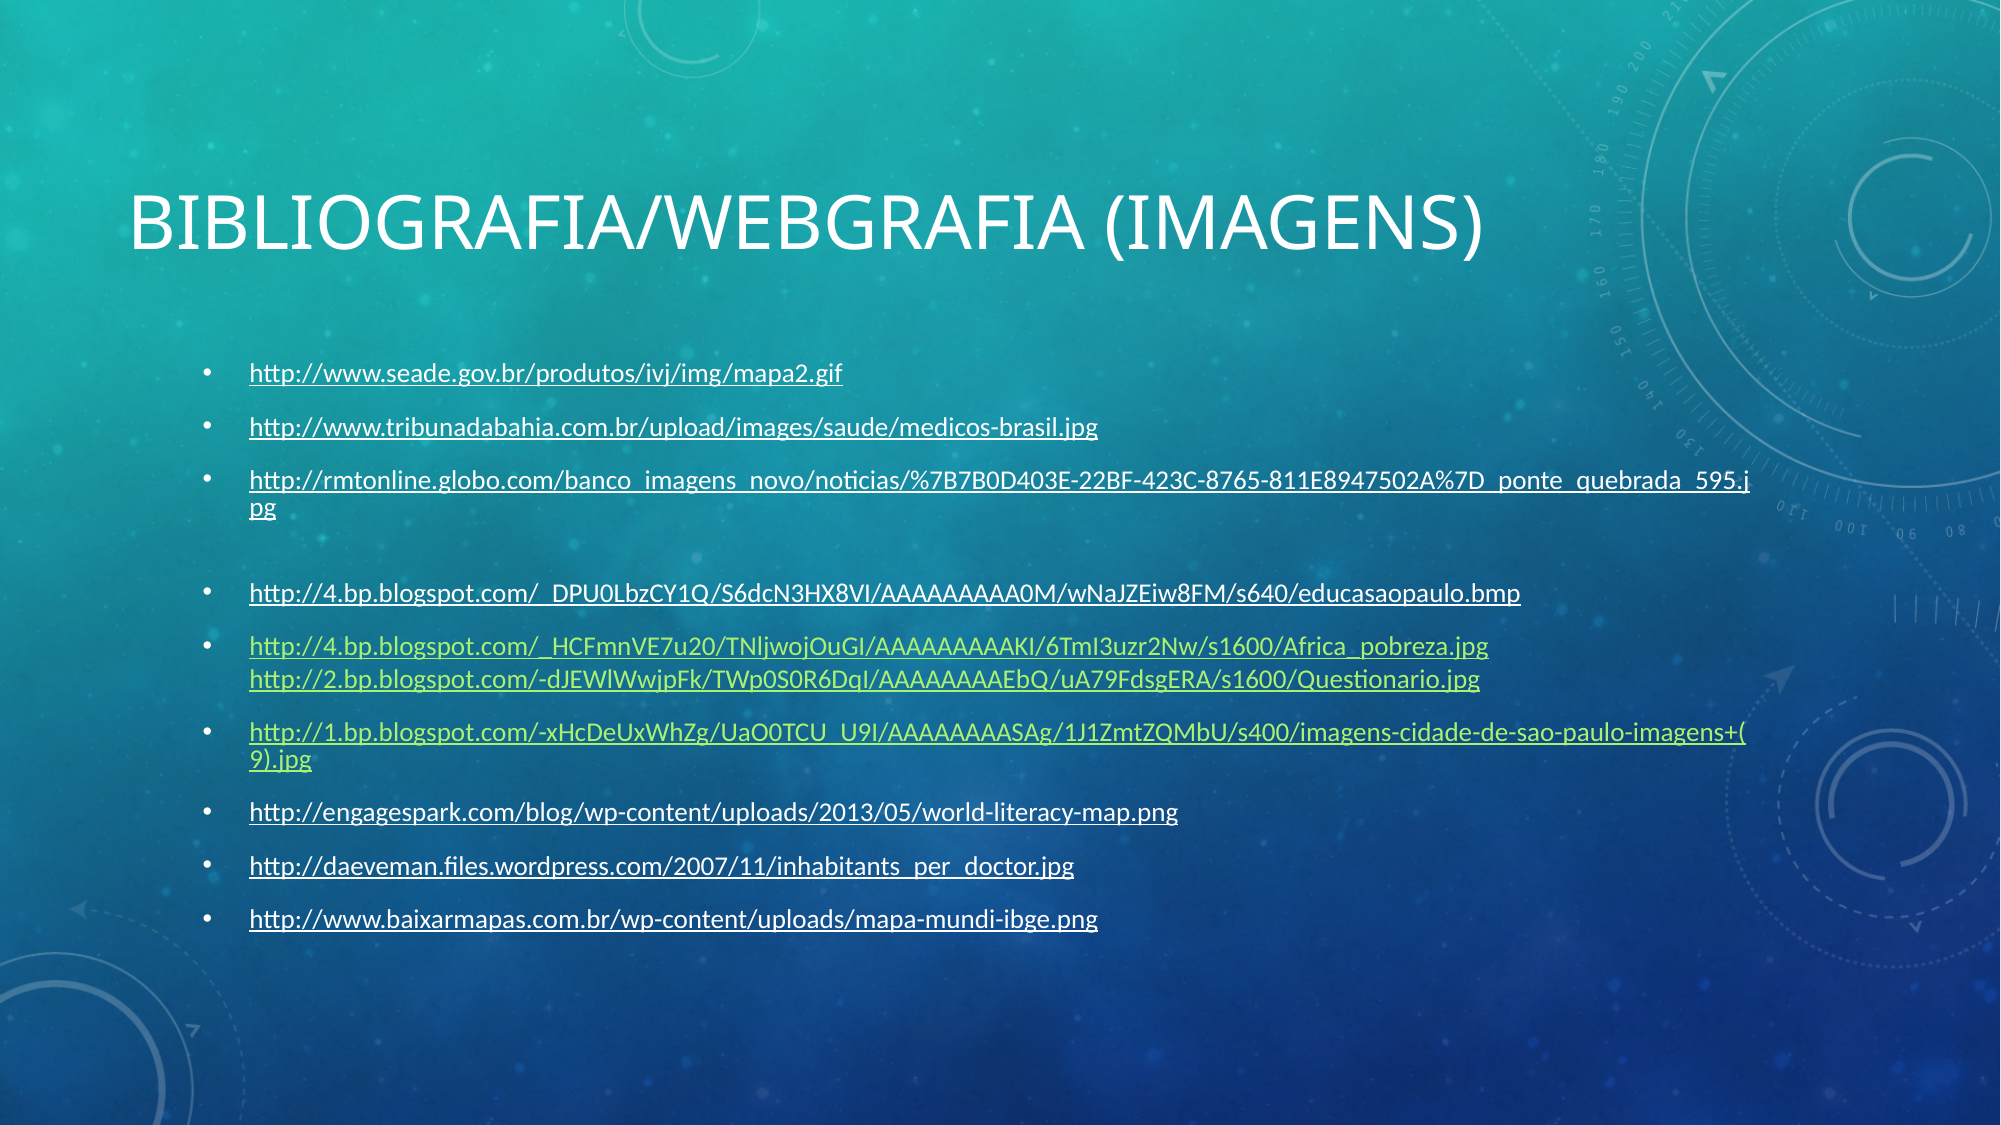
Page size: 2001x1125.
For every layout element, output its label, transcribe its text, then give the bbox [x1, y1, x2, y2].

picture [0, 0, 2001, 1125]
title Bibliografia/Webgrafia (Imagens) [112, 99, 1775, 339]
list http://www.seade.gov.br/produtos/ivj/img/mapa2.gif http://www.tribunadabahia.com.br/upload/images/saude/medicos-brasil.jpg http://rmtonline.globo.com/banco_imagens_novo/noticias/%7B7B0D403E-22BF-423C-8765-811E8947502A%7D_ponte_quebrada_595.jpg http://4.bp.blogspot.com/_DPU0LbzCY1Q/S6dcN3HX8VI/AAAAAAAAA0M/wNaJZEiw8FM/s640/educasaopaulo.bmp http://4.bp.blogspot.com/_HCFmnVE7u20/TNljwojOuGI/AAAAAAAAAKI/6TmI3uzr2Nw/s1600/Africa_pobreza.jpg http://2.bp.blogspot.com/-dJEWlWwjpFk/TWp0S0R6DqI/AAAAAAAAEbQ/uA79FdsgERA/s1600/Questionario.jpg http://1.bp.blogspot.com/-xHcDeUxWhZg/UaO0TCU_U9I/AAAAAAAASAg/1J1ZmtZQMbU/s400/imagens-cidade-de-sao-paulo-imagens+(9).jpg http://engagespark.com/blog/wp-content/uploads/2013/05/world-literacy-map.png http://daeveman.files.wordpress.com/2007/11/inhabitants_per_doctor.jpg http://www.baixarmapas.com.br/wp-content/uploads/mapa-mundi-ibge.png [112, 351, 1775, 950]
